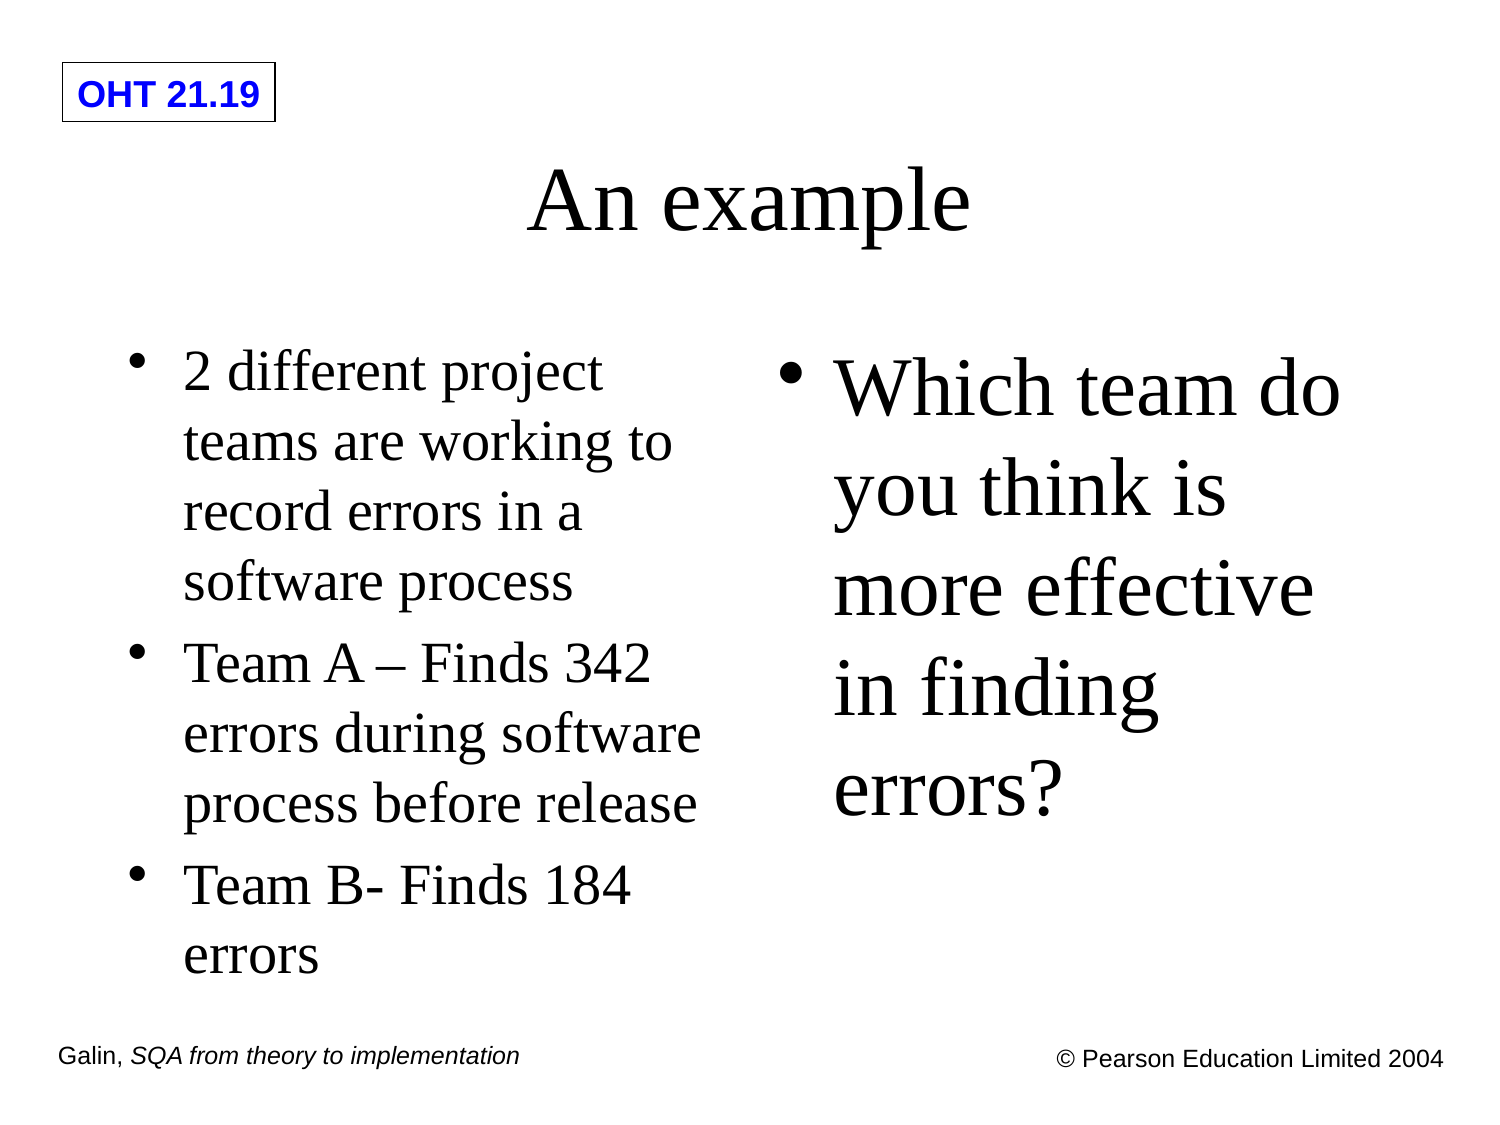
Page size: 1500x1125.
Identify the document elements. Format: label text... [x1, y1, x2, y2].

list 2 different project teams are working to record errors in a software process Team A – Finds 342 errors during software process before release Team B- Finds 184 errors [112, 324, 738, 1001]
title An example [112, 99, 1388, 288]
list Which team do you think is more effective in finding errors? [762, 324, 1388, 1001]
